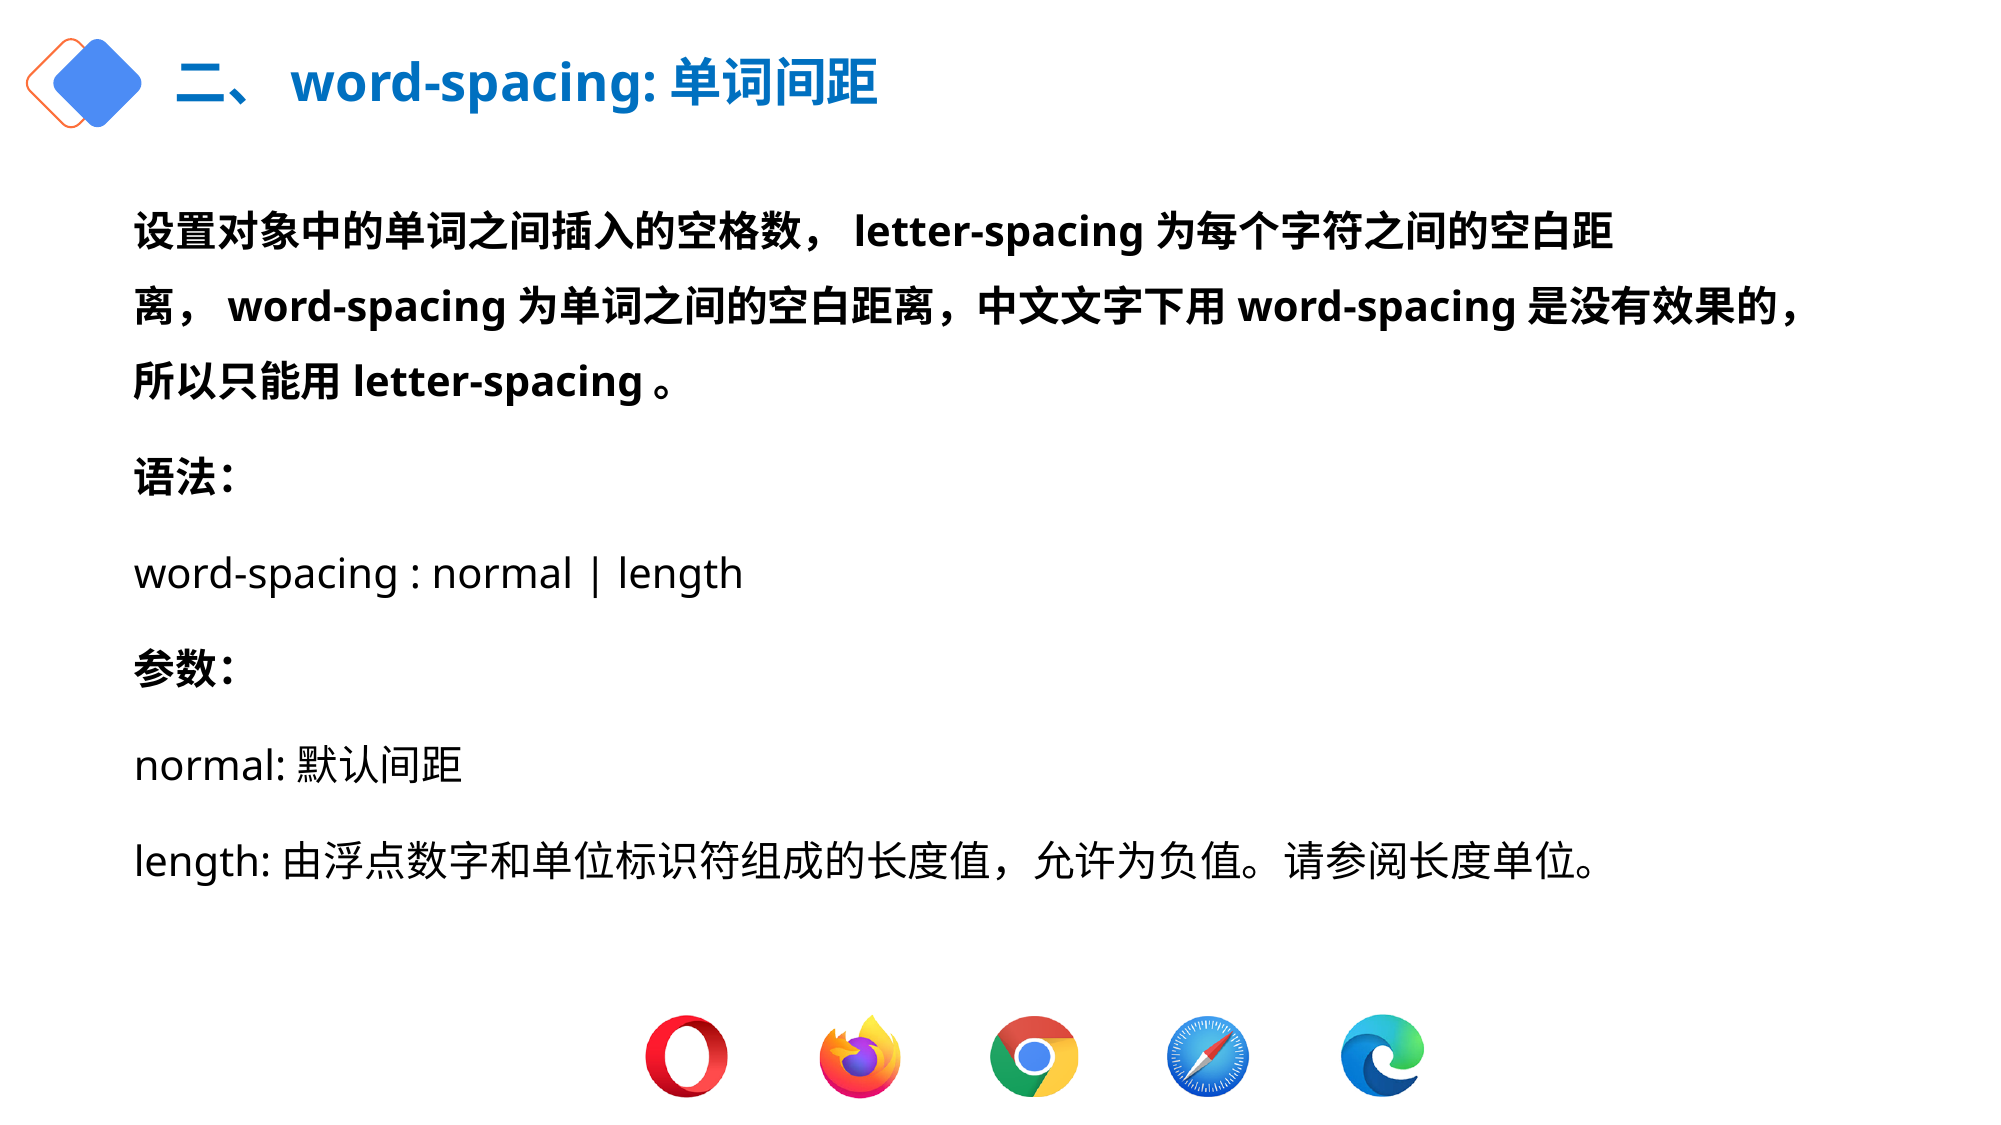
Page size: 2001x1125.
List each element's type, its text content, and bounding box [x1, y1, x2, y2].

text_box [350, 199, 1662, 290]
picture [568, 1014, 1545, 1110]
title 二、word-spacing:单词间距 [159, 25, 929, 144]
list 设置对象中的单词之间插入的空格数，letter-spacing为每个字符之间的空白距离，word-spacing为单词之间的空白距离，中文文字下用word-spacing是没有效果的，所以只能用letter-spacing。 语法： word-spacing : normal | length 参数： normal:默认间距 length:由浮点数字和单位标识符组成的长度值，允许为负值。请参阅长度单位。 [118, 172, 1832, 1014]
text_box [421, 31, 472, 117]
